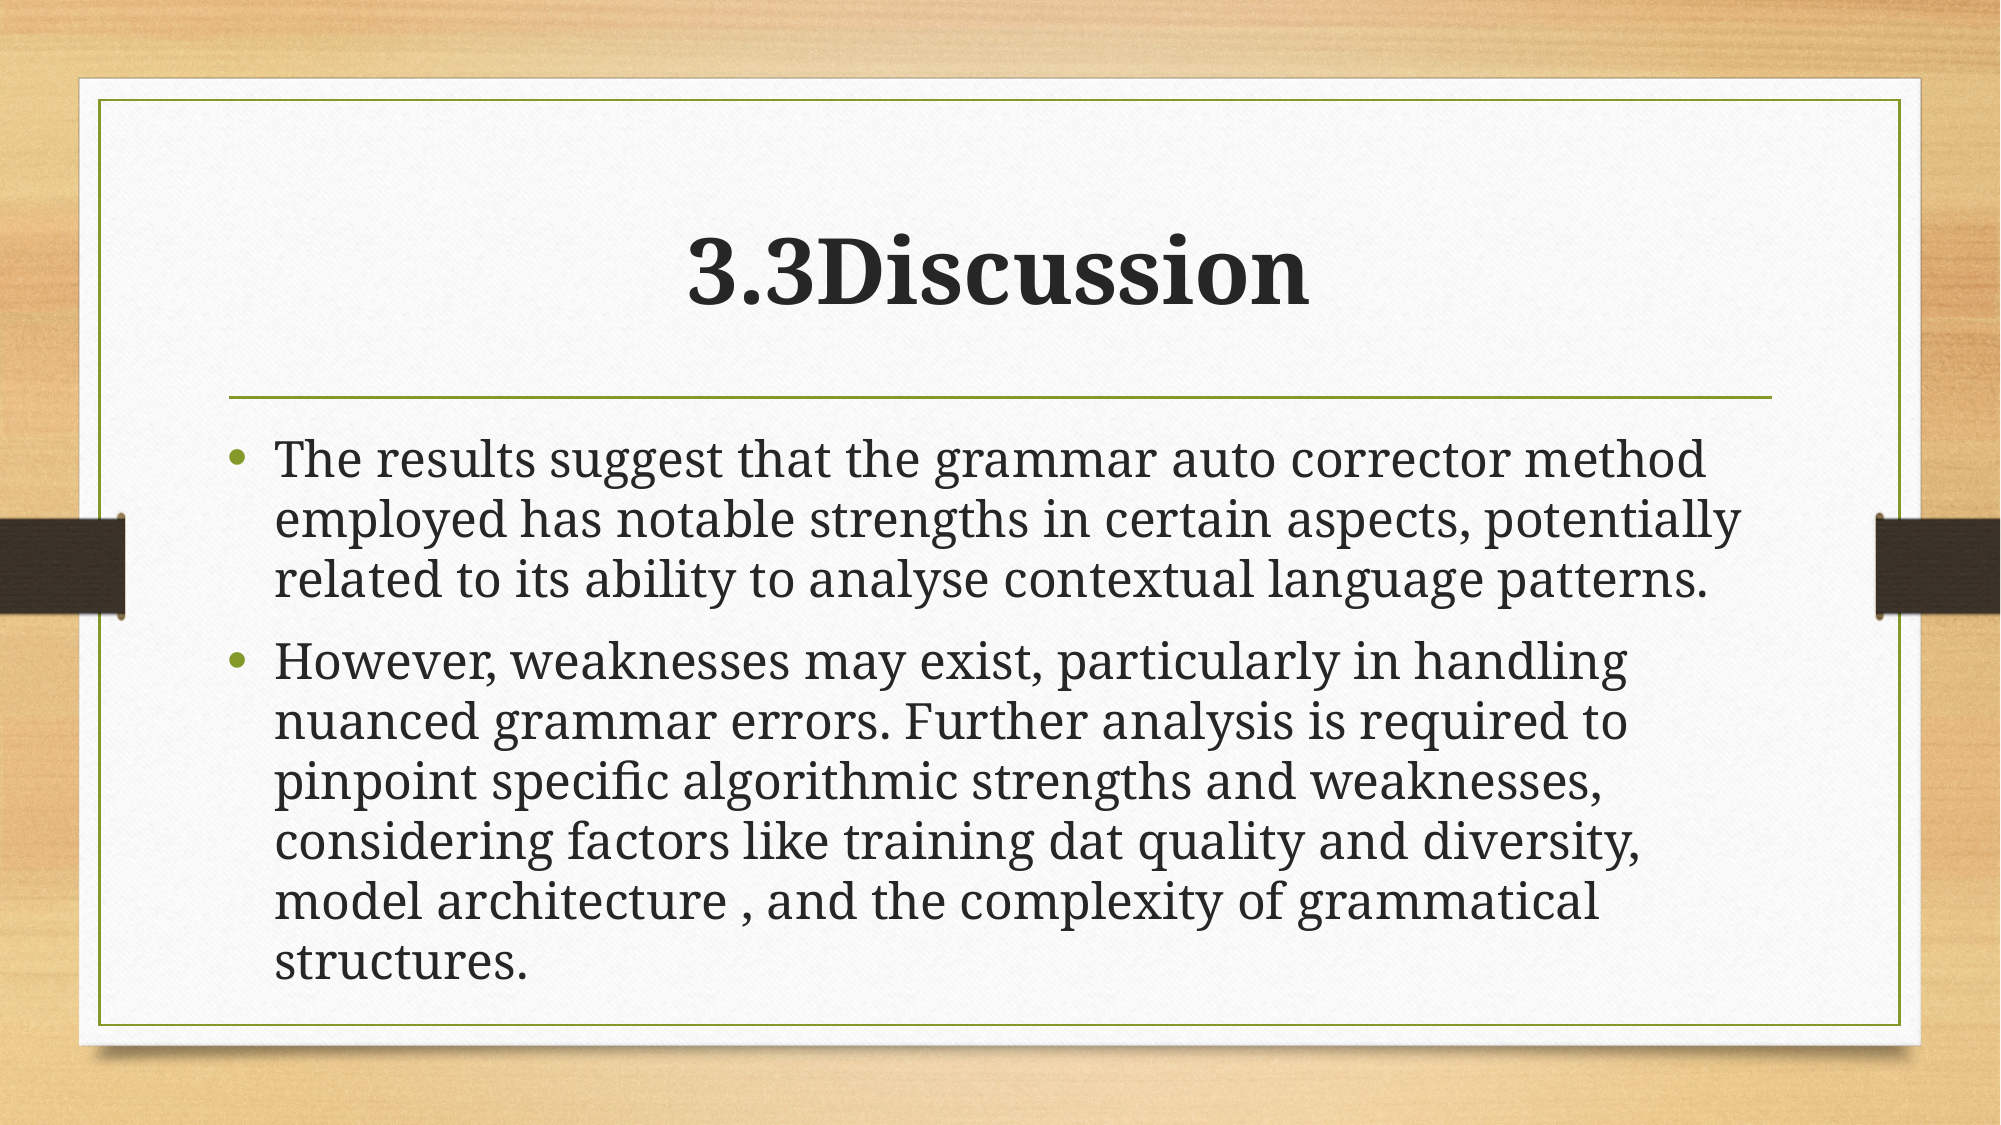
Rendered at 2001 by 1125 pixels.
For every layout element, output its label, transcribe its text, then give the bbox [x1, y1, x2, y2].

picture [0, 0, 2001, 1125]
title 3.3Discussion [212, 161, 1788, 375]
list The results suggest that the grammar auto corrector method employed has notable strengths in certain aspects, potentially related to its ability to analyse contextual language patterns. However, weaknesses may exist, particularly in handling nuanced grammar errors. Further analysis is required to pinpoint specific algorithmic strengths and weaknesses, considering factors like training dat quality and diversity, model architecture , and the complexity of grammatical structures. [212, 419, 1788, 964]
